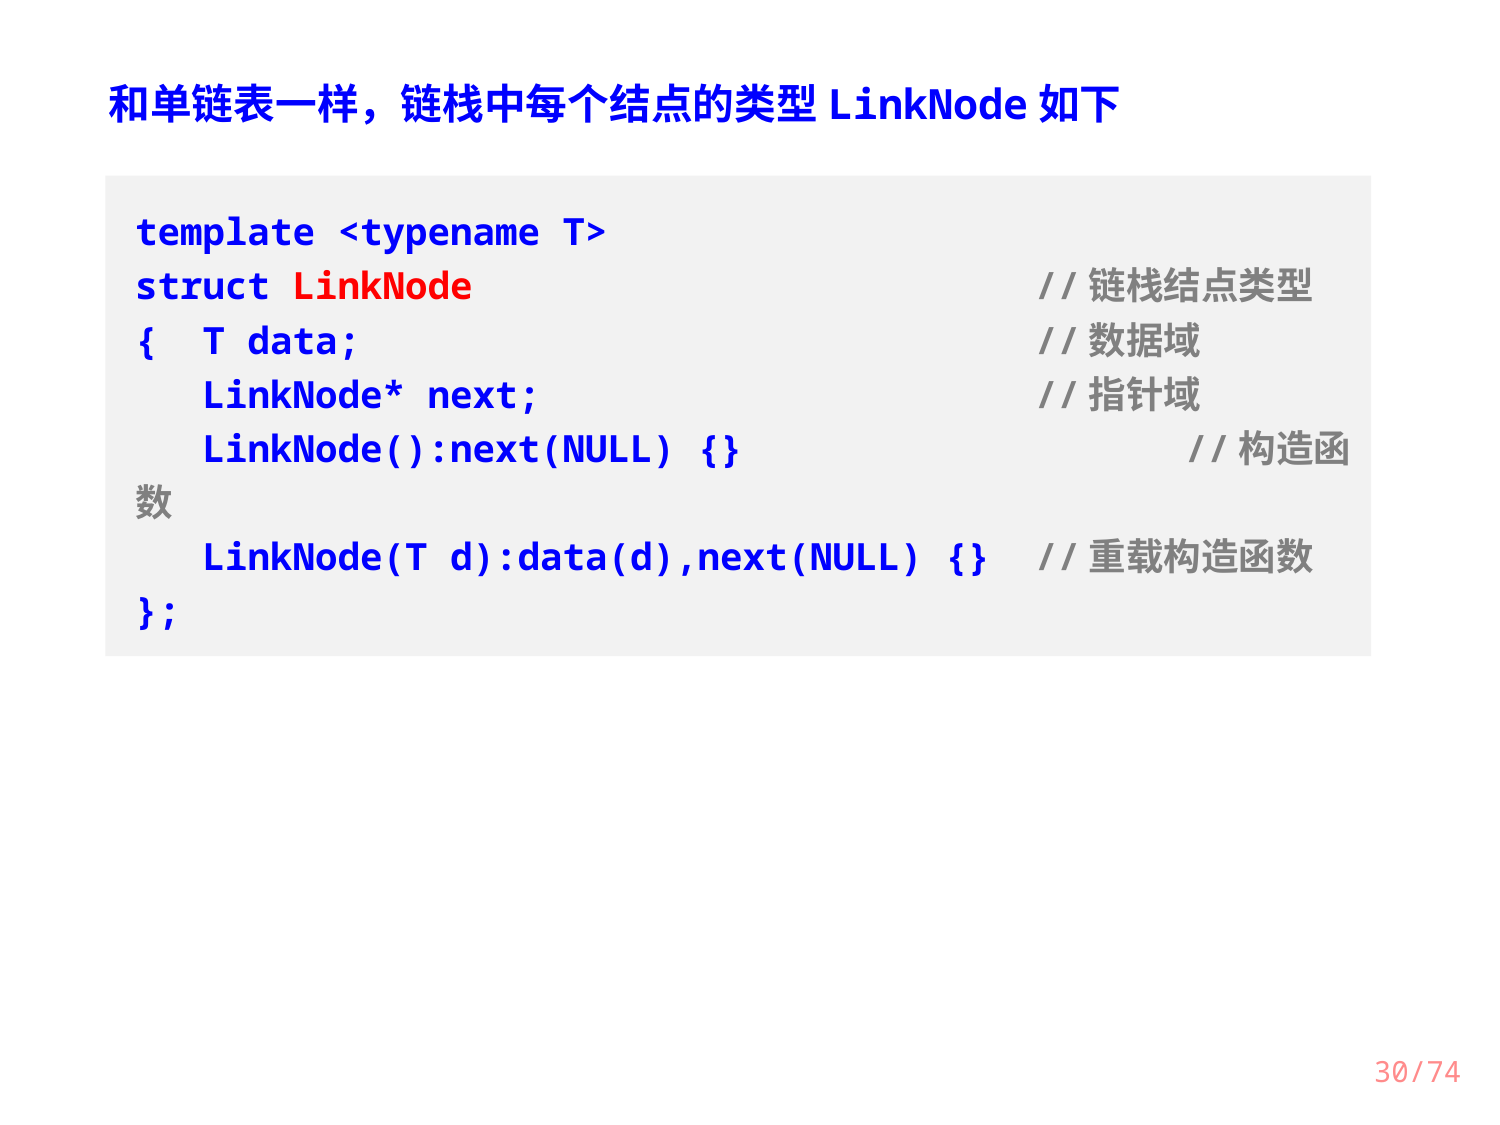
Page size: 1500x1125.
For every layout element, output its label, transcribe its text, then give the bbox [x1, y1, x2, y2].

text_box template <typename T> struct LinkNode //链栈结点类型 { T data; //数据域 LinkNode* next; //指针域 LinkNode():next(NULL) {} //构造函数 LinkNode(T d):data(d),next(NULL) {} //重载构造函数 }; [103, 174, 1373, 658]
text_box 和单链表一样，链栈中每个结点的类型LinkNode如下 [93, 70, 1219, 136]
slide_number 30/74 [1328, 1042, 1477, 1103]
